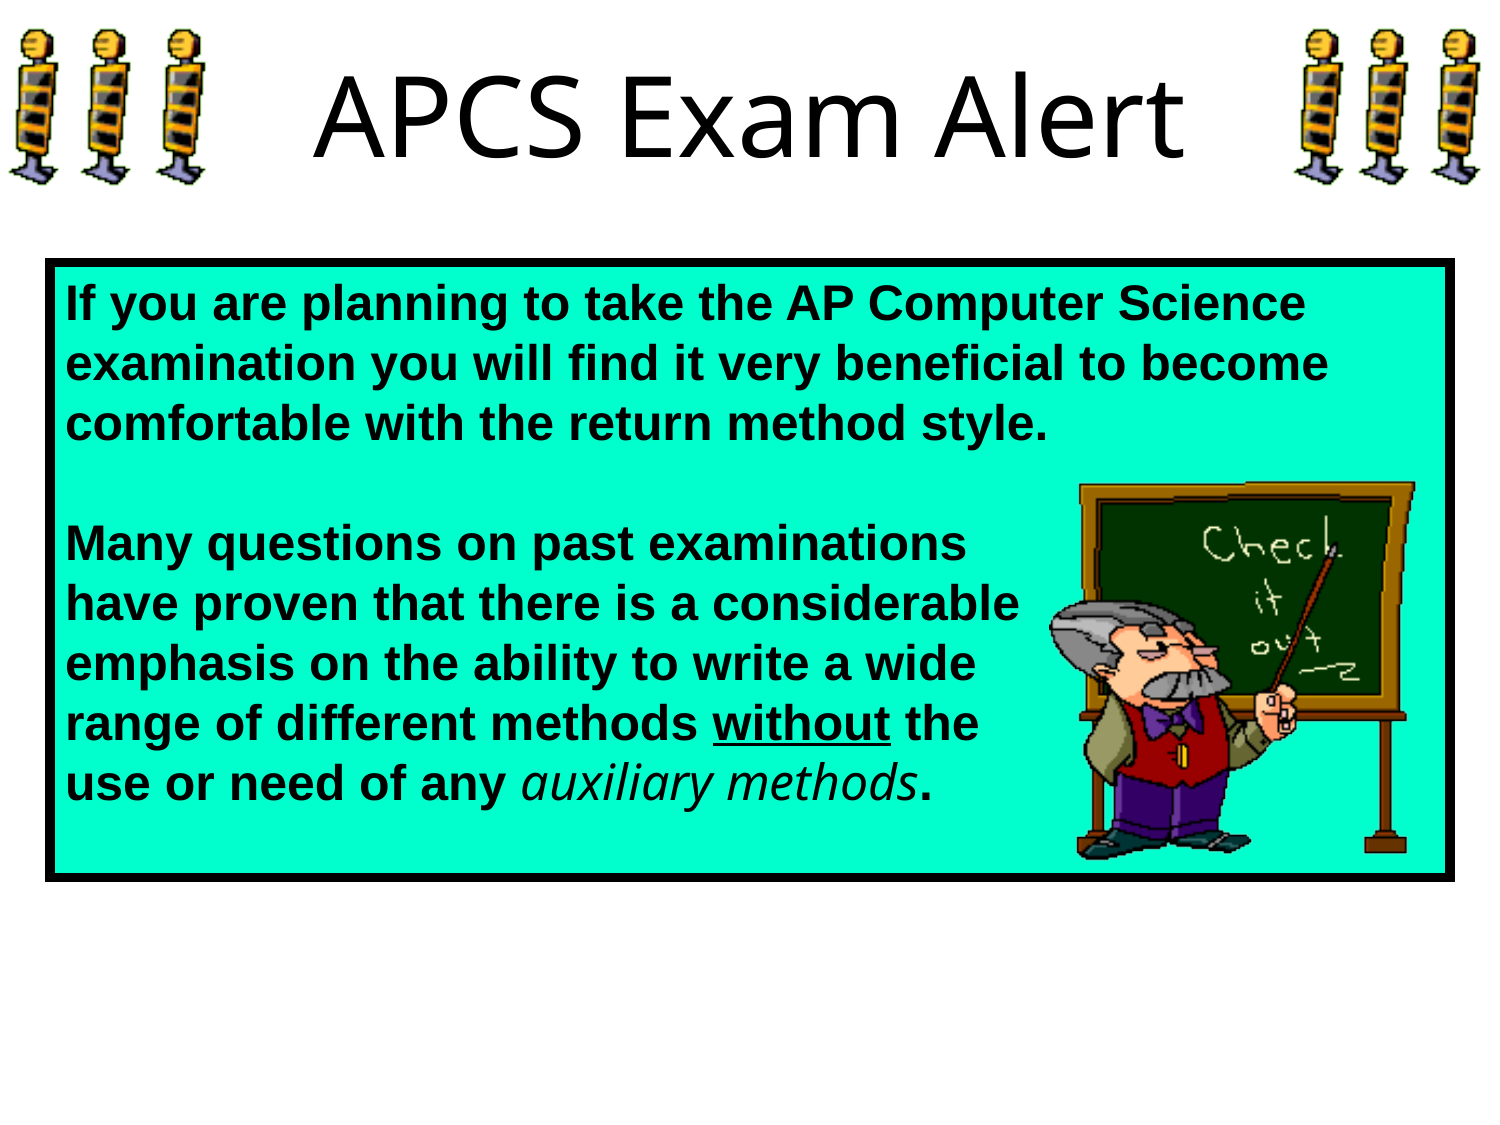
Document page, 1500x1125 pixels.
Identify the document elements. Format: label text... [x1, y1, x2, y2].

picture [1048, 449, 1426, 863]
title APCS Exam Alert [229, 37, 1280, 188]
picture [0, 0, 226, 188]
text_box If you are planning to take the AP Computer Science examination you will find it very beneficial to become comfortable with the return method style. Many questions on past examinations have proven that there is a considerable emphasis on the ability to write a wide range of different methods without the use or need of any auxiliary methods. [50, 262, 1450, 878]
picture [1284, 0, 1500, 188]
